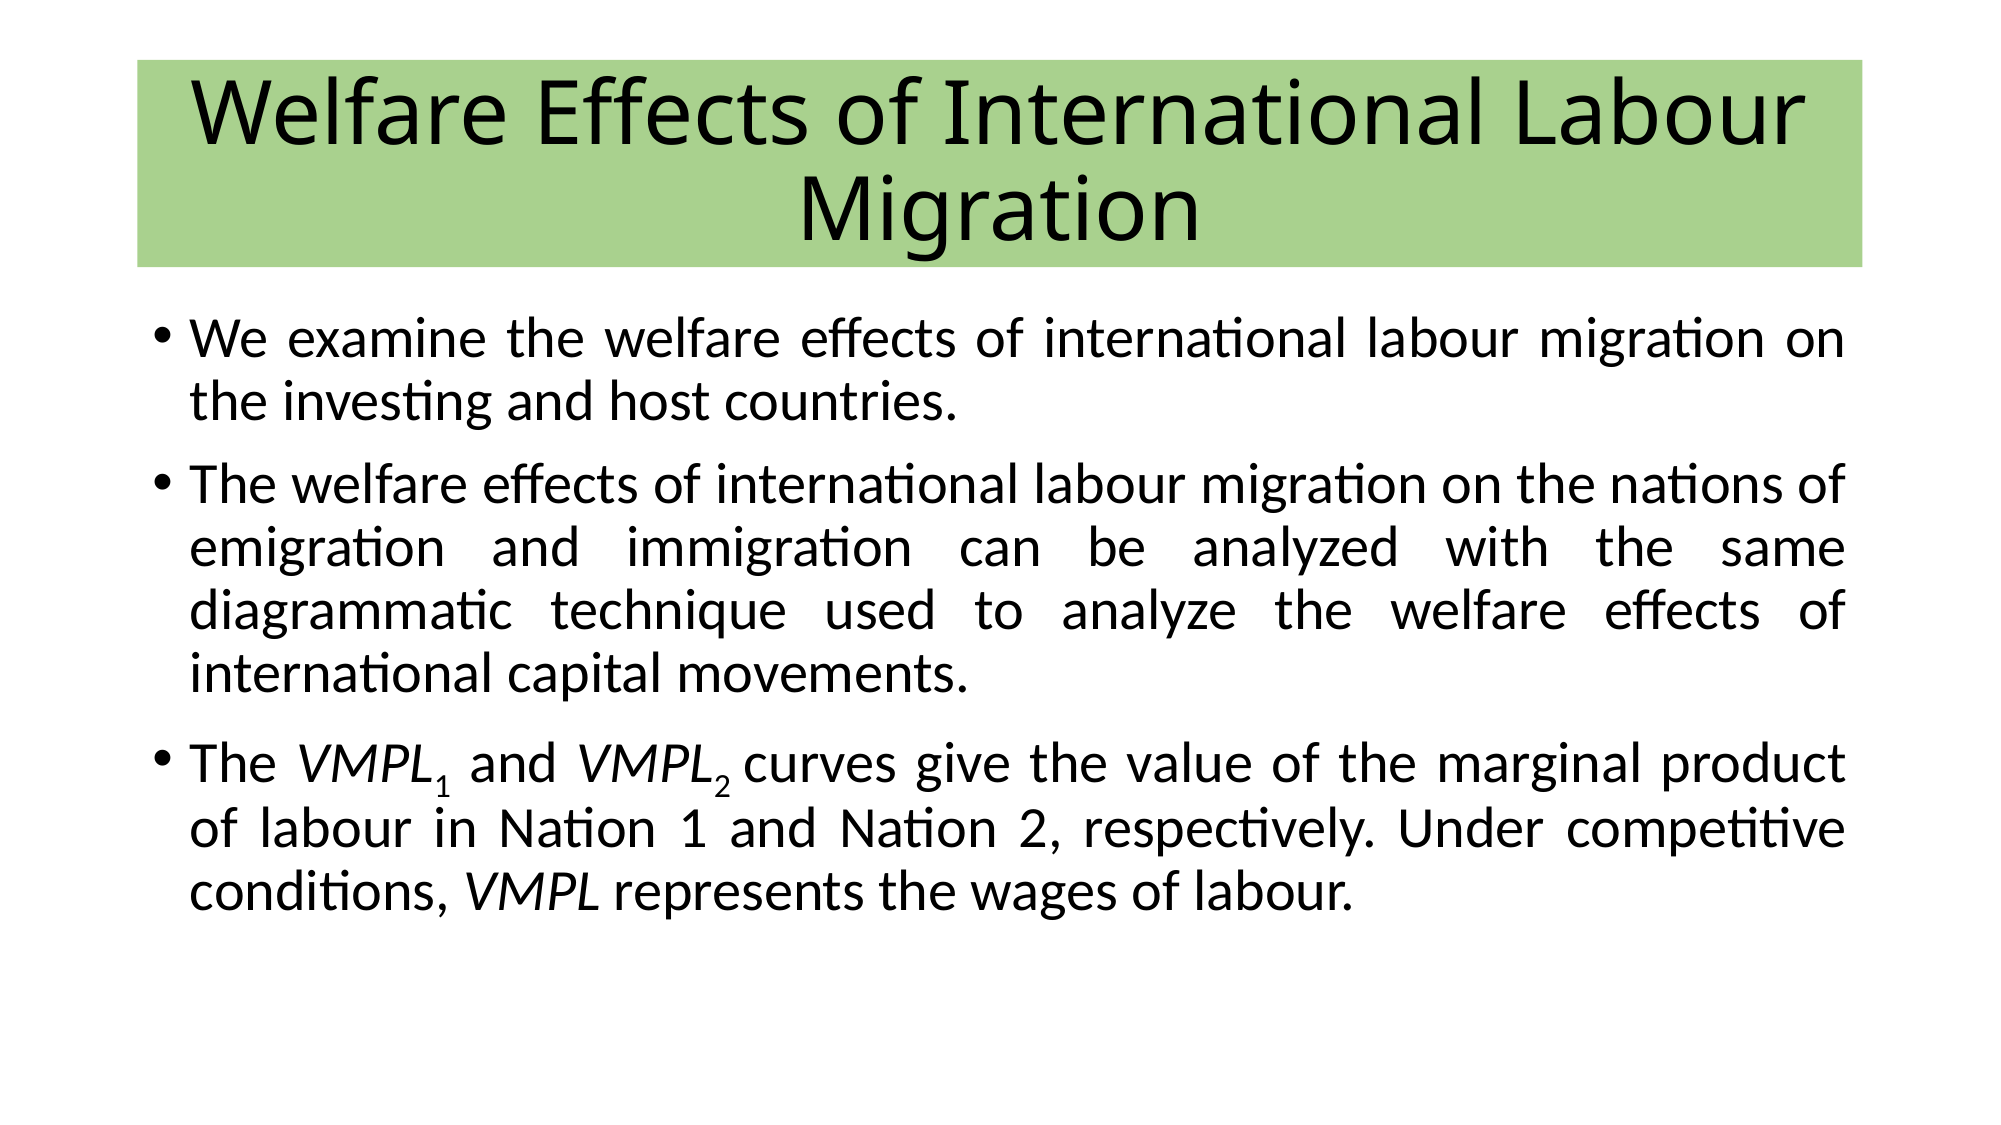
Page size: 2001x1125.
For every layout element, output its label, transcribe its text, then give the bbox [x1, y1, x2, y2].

title Welfare Effects of International Labour Migration [137, 59, 1863, 268]
list We examine the welfare effects of international labour migration on the investing and host countries. The welfare effects of international labour migration on the nations of emigration and immigration can be analyzed with the same diagrammatic technique used to analyze the welfare effects of international capital movements. The VMPL1 and VMPL2 curves give the value of the marginal product of labour in Nation 1 and Nation 2, respectively. Under competitive conditions, VMPL represents the wages of labour. [137, 299, 1863, 1014]
